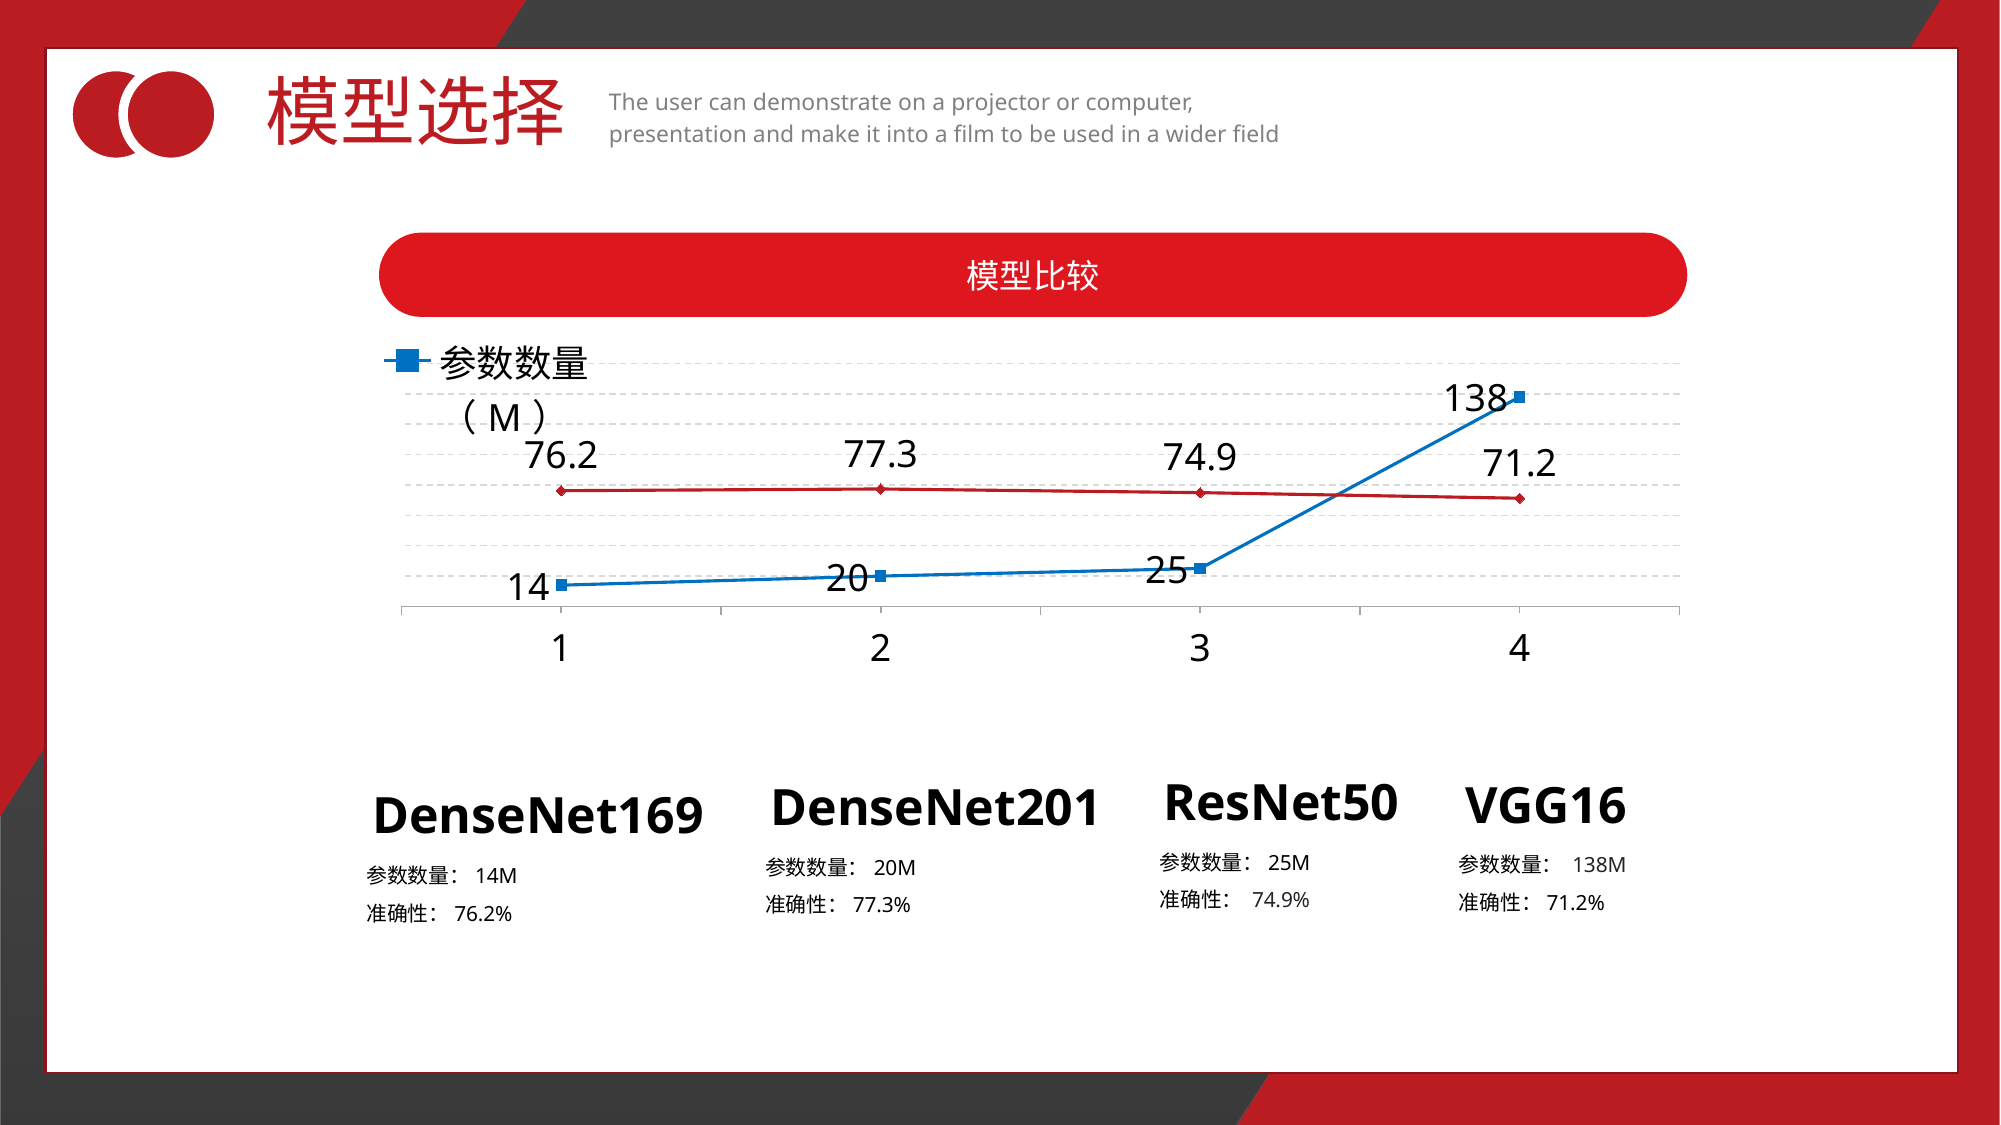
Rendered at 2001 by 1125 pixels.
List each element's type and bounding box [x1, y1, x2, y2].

text_box [749, 768, 1124, 922]
text_box [1144, 763, 1462, 916]
text_box [319, 232, 1762, 703]
text_box [68, 57, 1348, 164]
text_box [351, 776, 725, 930]
text_box [1443, 765, 1762, 919]
